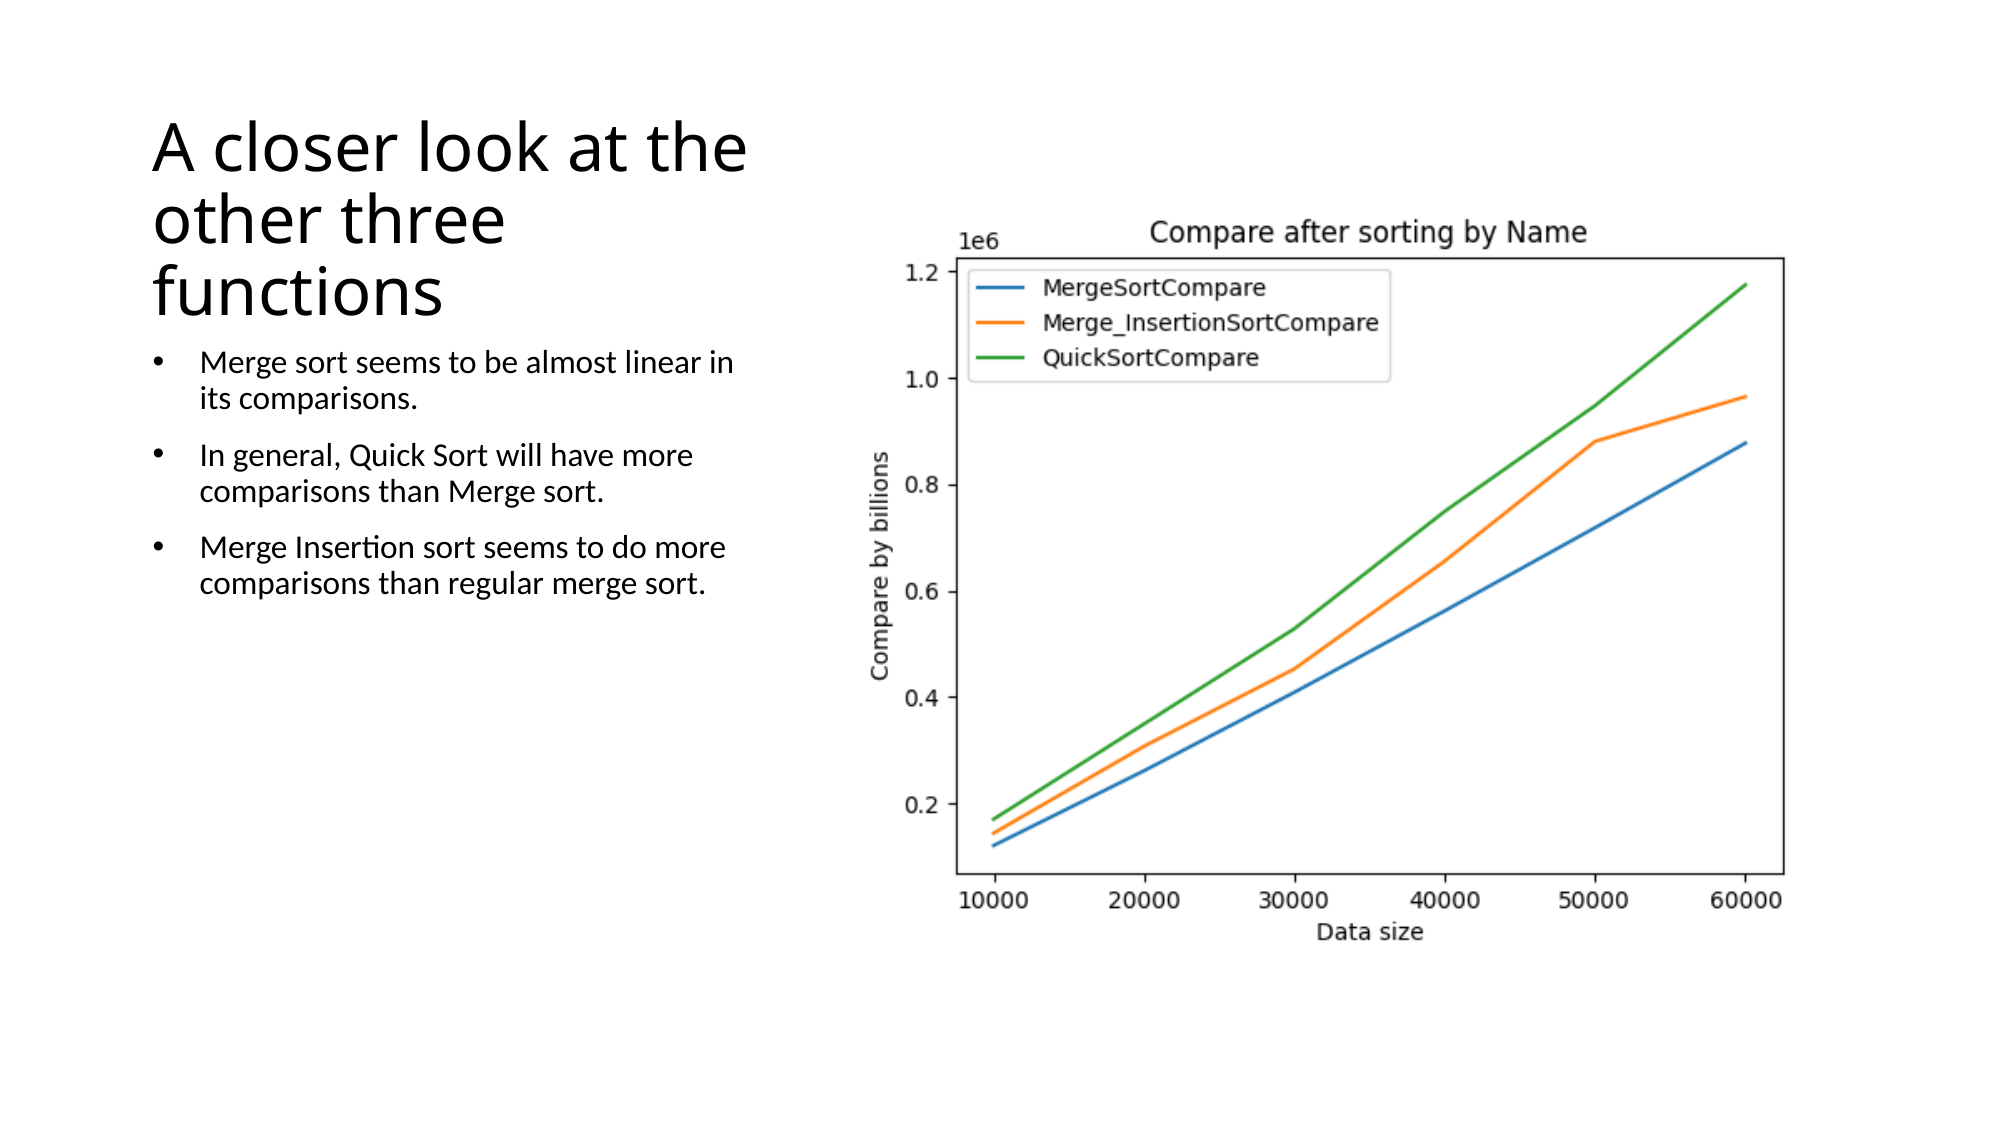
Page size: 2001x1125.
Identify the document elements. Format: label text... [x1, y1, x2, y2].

picture [850, 161, 1863, 962]
title A closer look at the other three functions [137, 75, 783, 337]
list Merge sort seems to be almost linear in its comparisons. In general, Quick Sort will have more comparisons than Merge sort. Merge Insertion sort seems to do more comparisons than regular merge sort. [137, 337, 783, 963]
